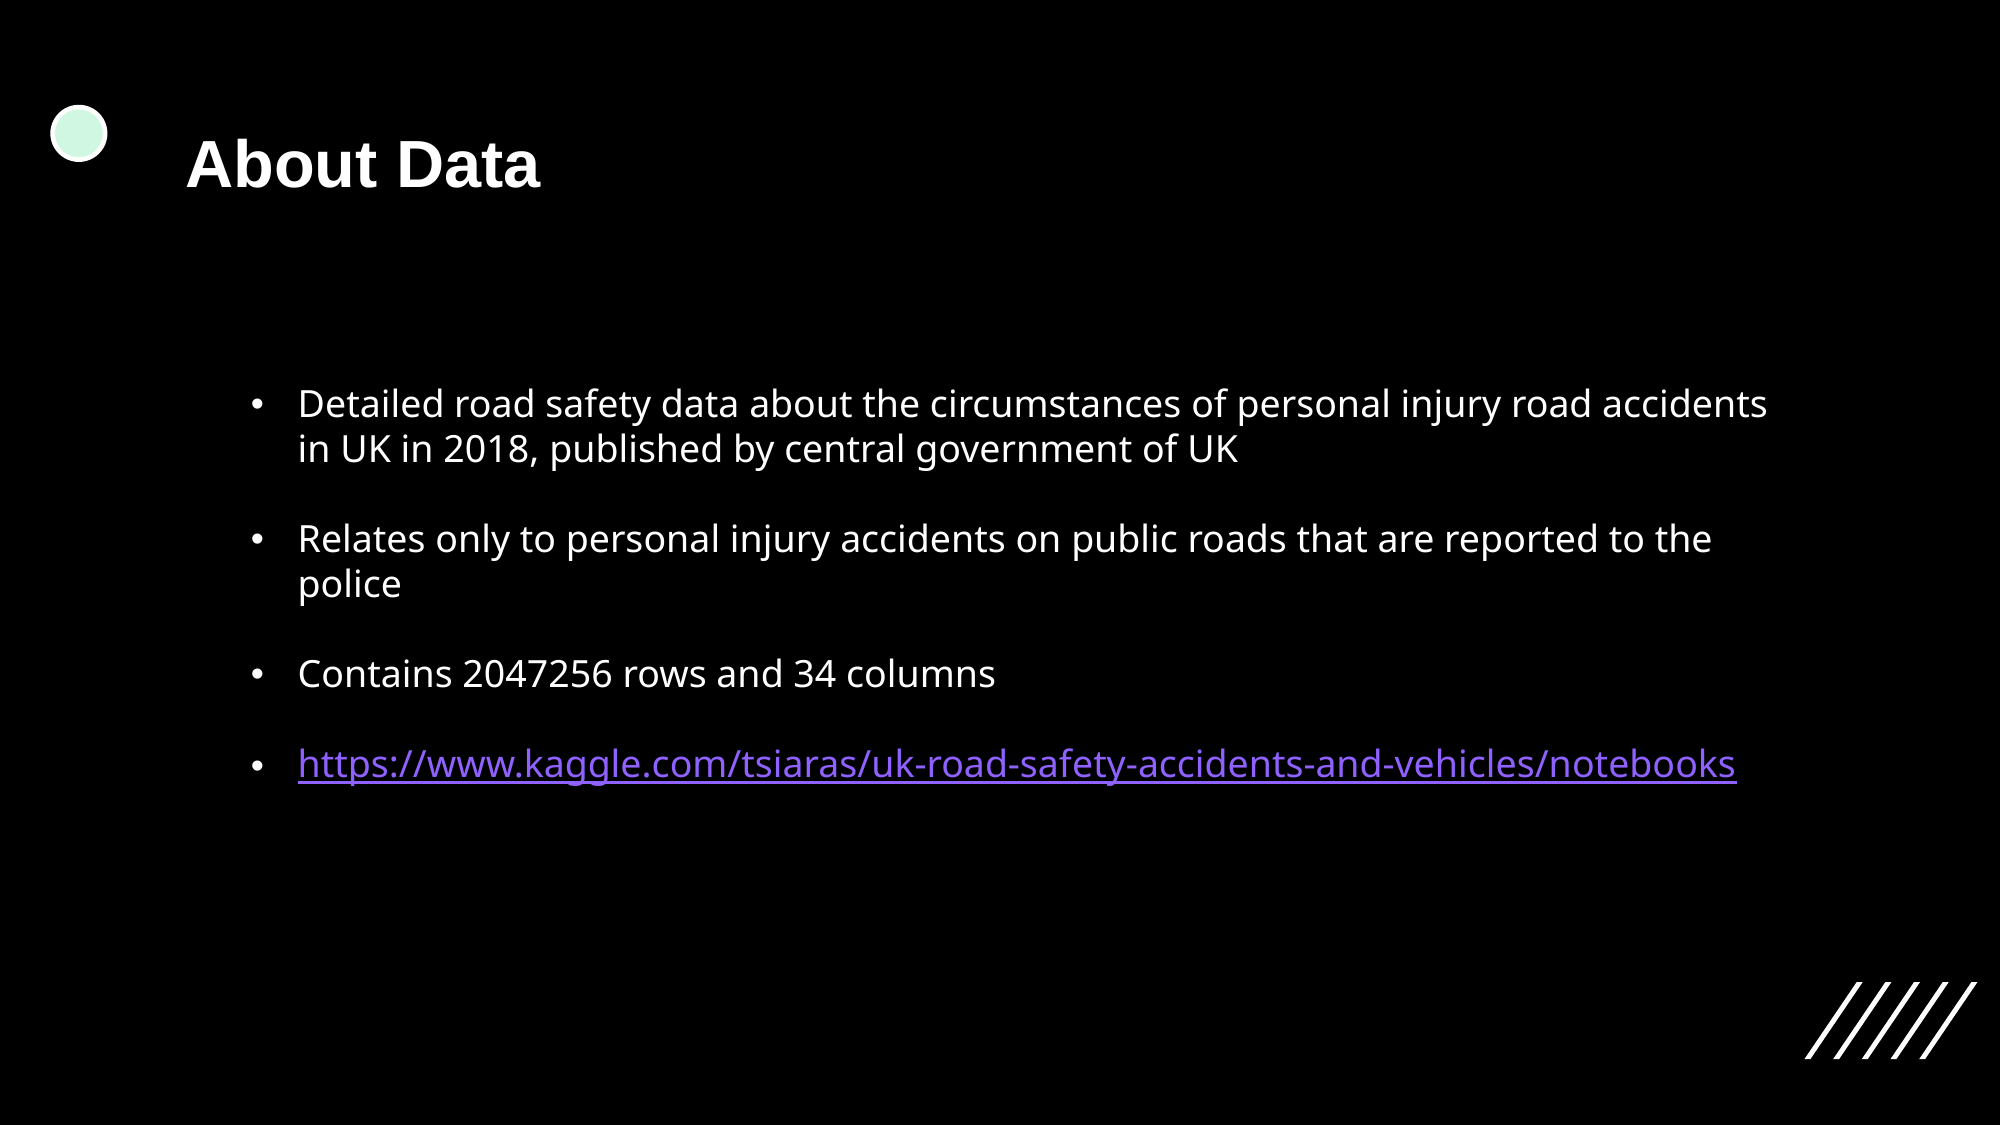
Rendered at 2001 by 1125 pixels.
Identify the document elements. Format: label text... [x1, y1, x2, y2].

text_box About Data [170, 113, 727, 208]
text_box Detailed road safety data about the circumstances of personal injury road accidents in UK in 2018, published by central government of UK Relates only to personal injury accidents on public roads that are reported to the police Contains 2047256 rows and 34 columns https://www.kaggle.com/tsiaras/uk-road-safety-accidents-and-vehicles/notebooks [235, 373, 1824, 889]
